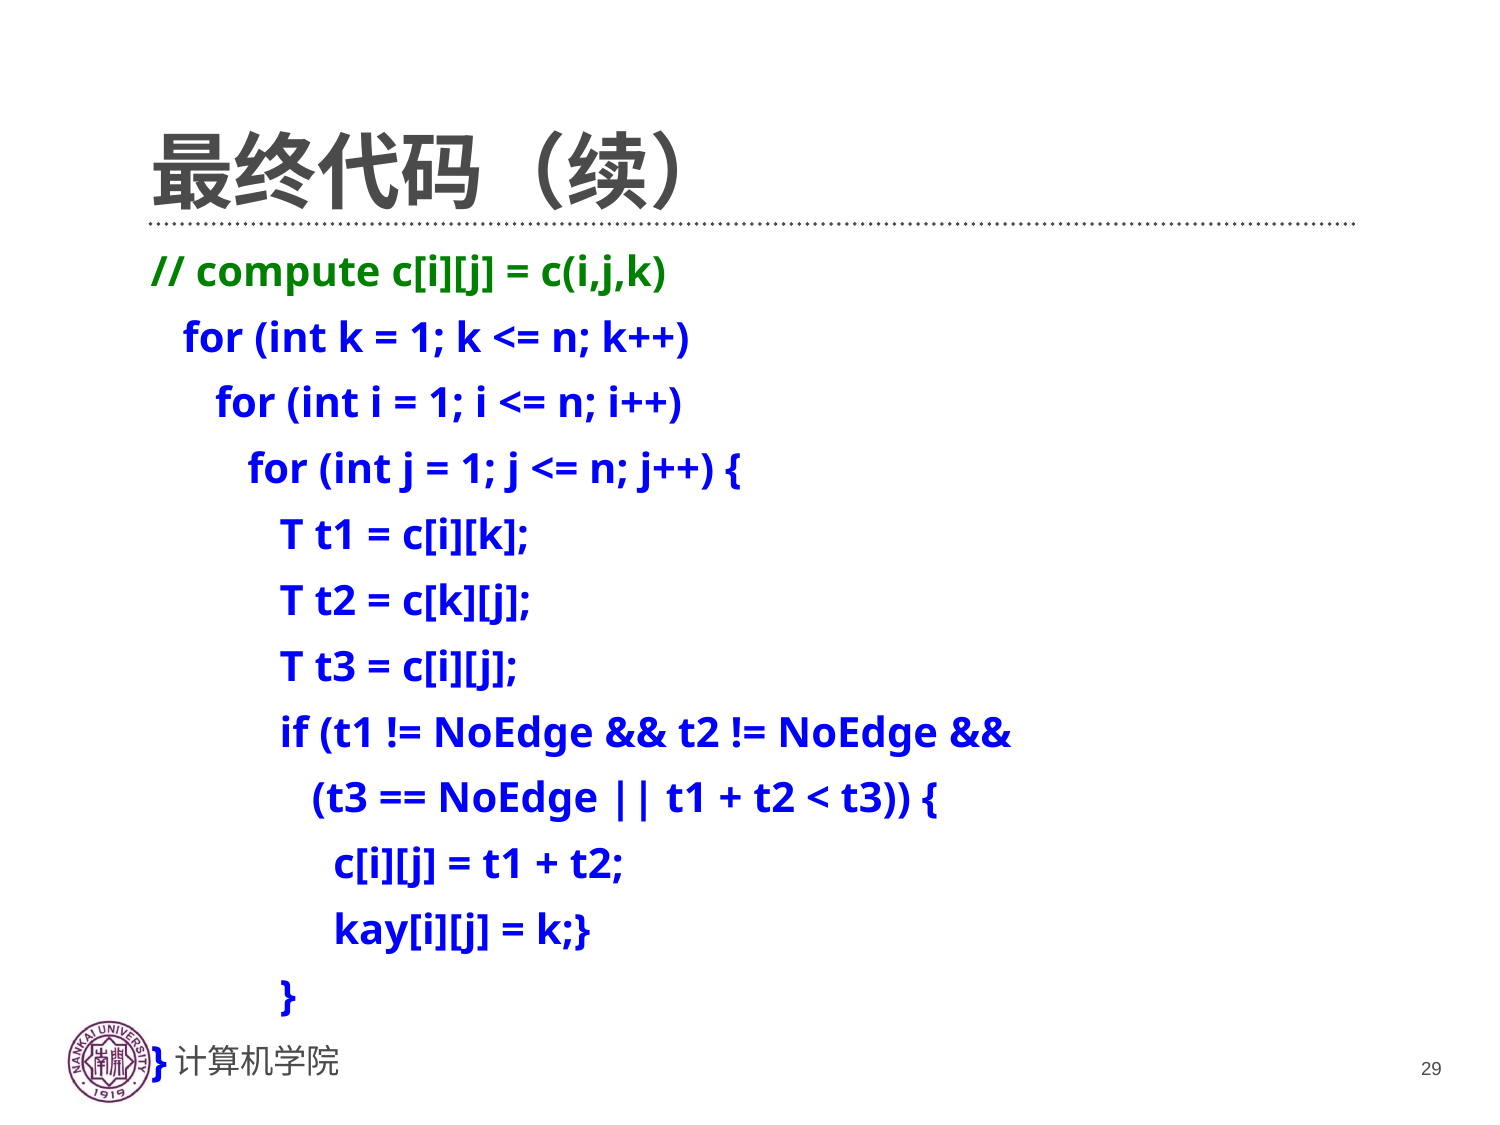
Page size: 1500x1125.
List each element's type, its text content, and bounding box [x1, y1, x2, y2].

slide_number 29 [1308, 1048, 1458, 1093]
list // compute c[i][j] = c(i,j,k) for (int k = 1; k <= n; k++) for (int i = 1; i <= n; i++) for (int j = 1; j <= n; j++) { T t1 = c[i][k]; T t2 = c[k][j]; T t3 = c[i][j]; if (t1 != NoEdge && t2 != NoEdge && (t3 == NoEdge || t1 + t2 < t3)) { c[i][j] = t1 + t2; kay[i][j] = k;} } } [150, 250, 1360, 1001]
picture [64, 1017, 154, 1106]
title 最终代码（续） [150, 82, 1360, 221]
